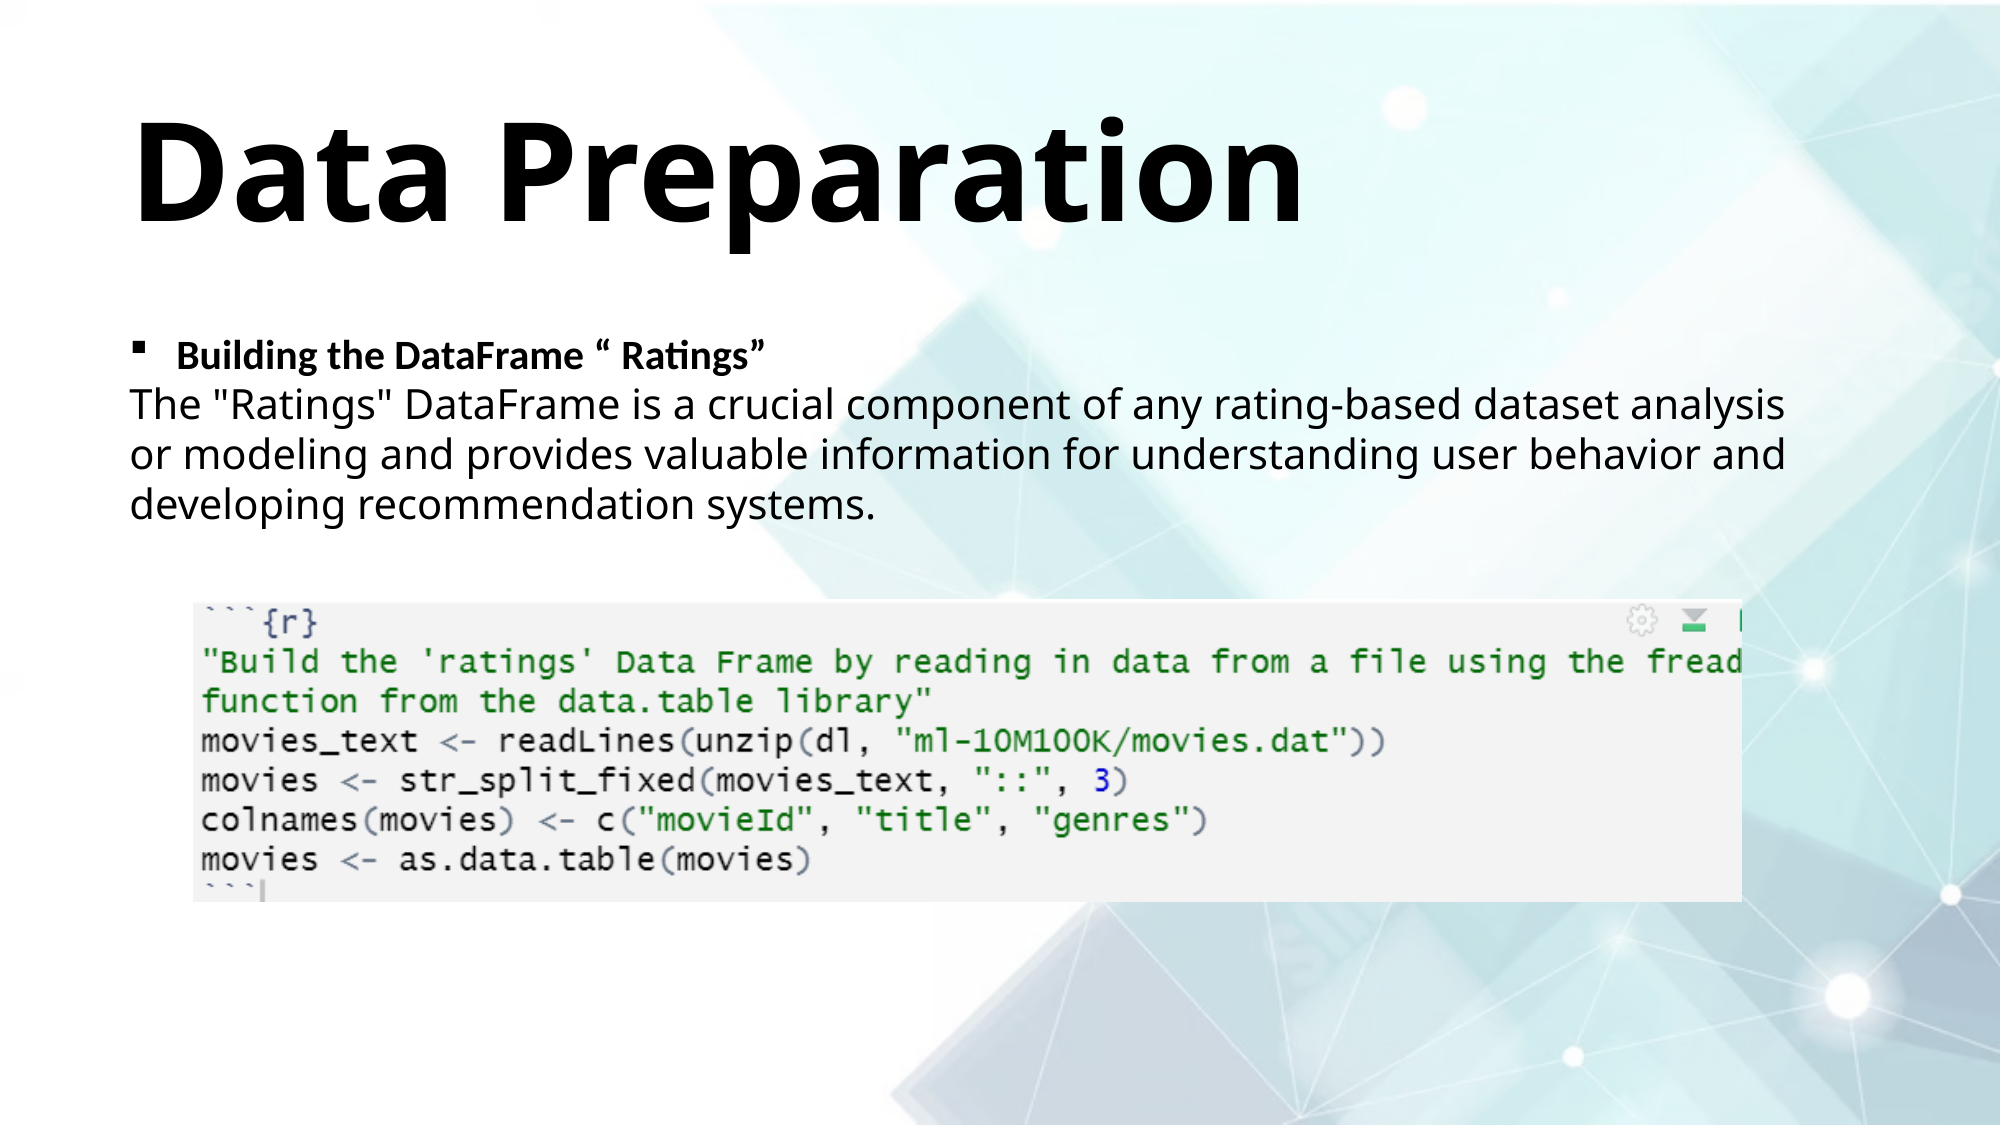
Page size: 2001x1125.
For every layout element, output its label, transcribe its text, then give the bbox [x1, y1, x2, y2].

text_box Building the DataFrame “ Ratings” The "Ratings" DataFrame is a crucial component of any rating-based dataset analysis or modeling and provides valuable information for understanding user behavior and developing recommendation systems. [114, 320, 1823, 535]
text_box Data Preparation [114, 76, 1854, 257]
picture [193, 599, 1742, 902]
